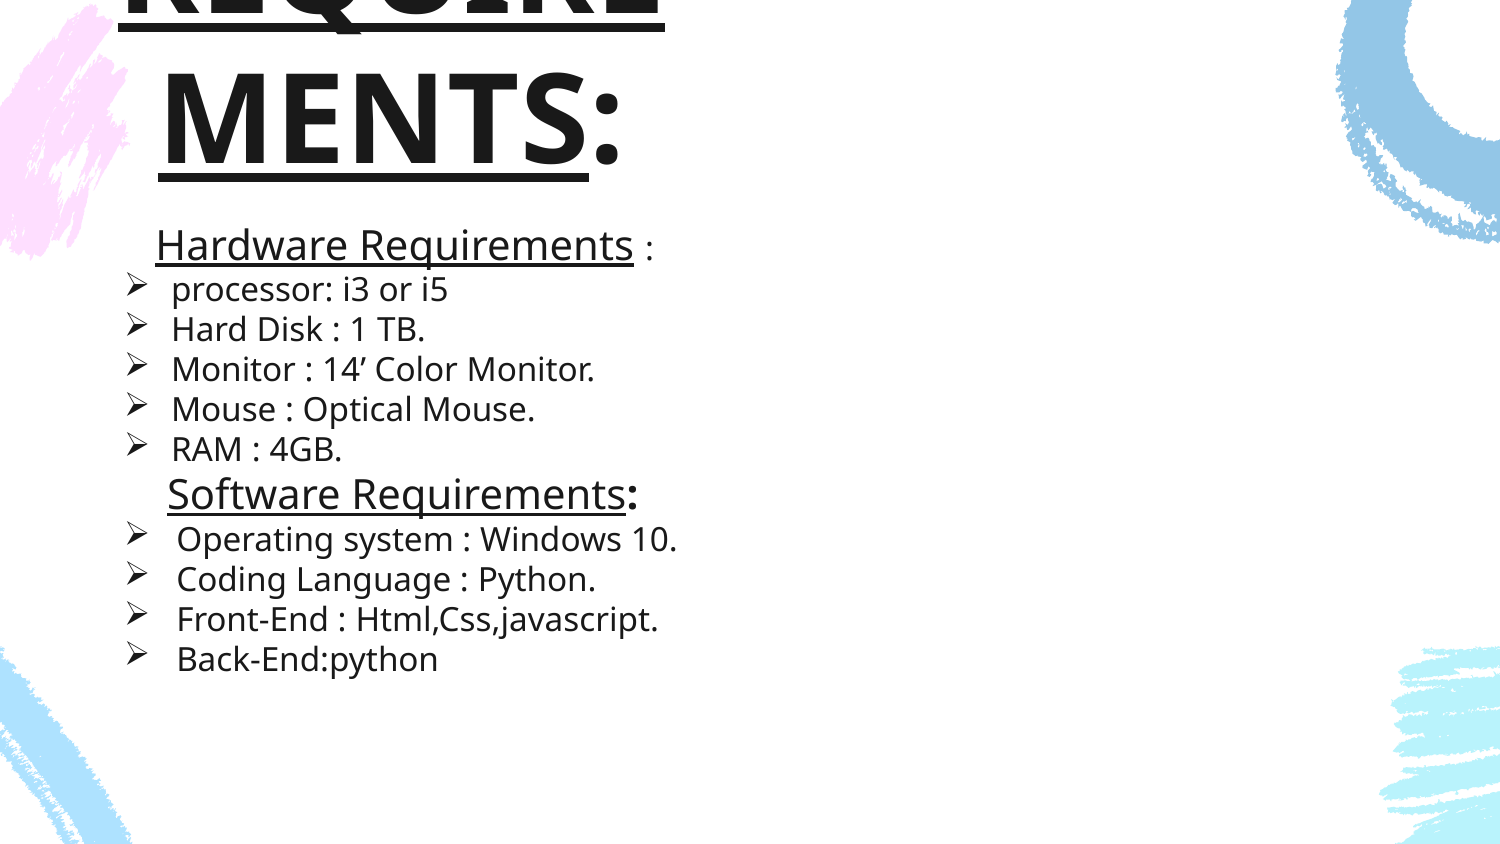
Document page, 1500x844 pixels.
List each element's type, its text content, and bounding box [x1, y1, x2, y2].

subtitle Hardware Requirements : processor: i3 or i5 Hard Disk : 1 TB. Monitor : 14’ Color Monitor. Mouse : Optical Mouse. RAM : 4GB. Software Requirements: Operating system : Windows 10. Coding Language : Python. Front-End : Html,Css,javascript. Back-End:python [86, 203, 724, 819]
title REQUIREMENTS: [86, 24, 697, 203]
